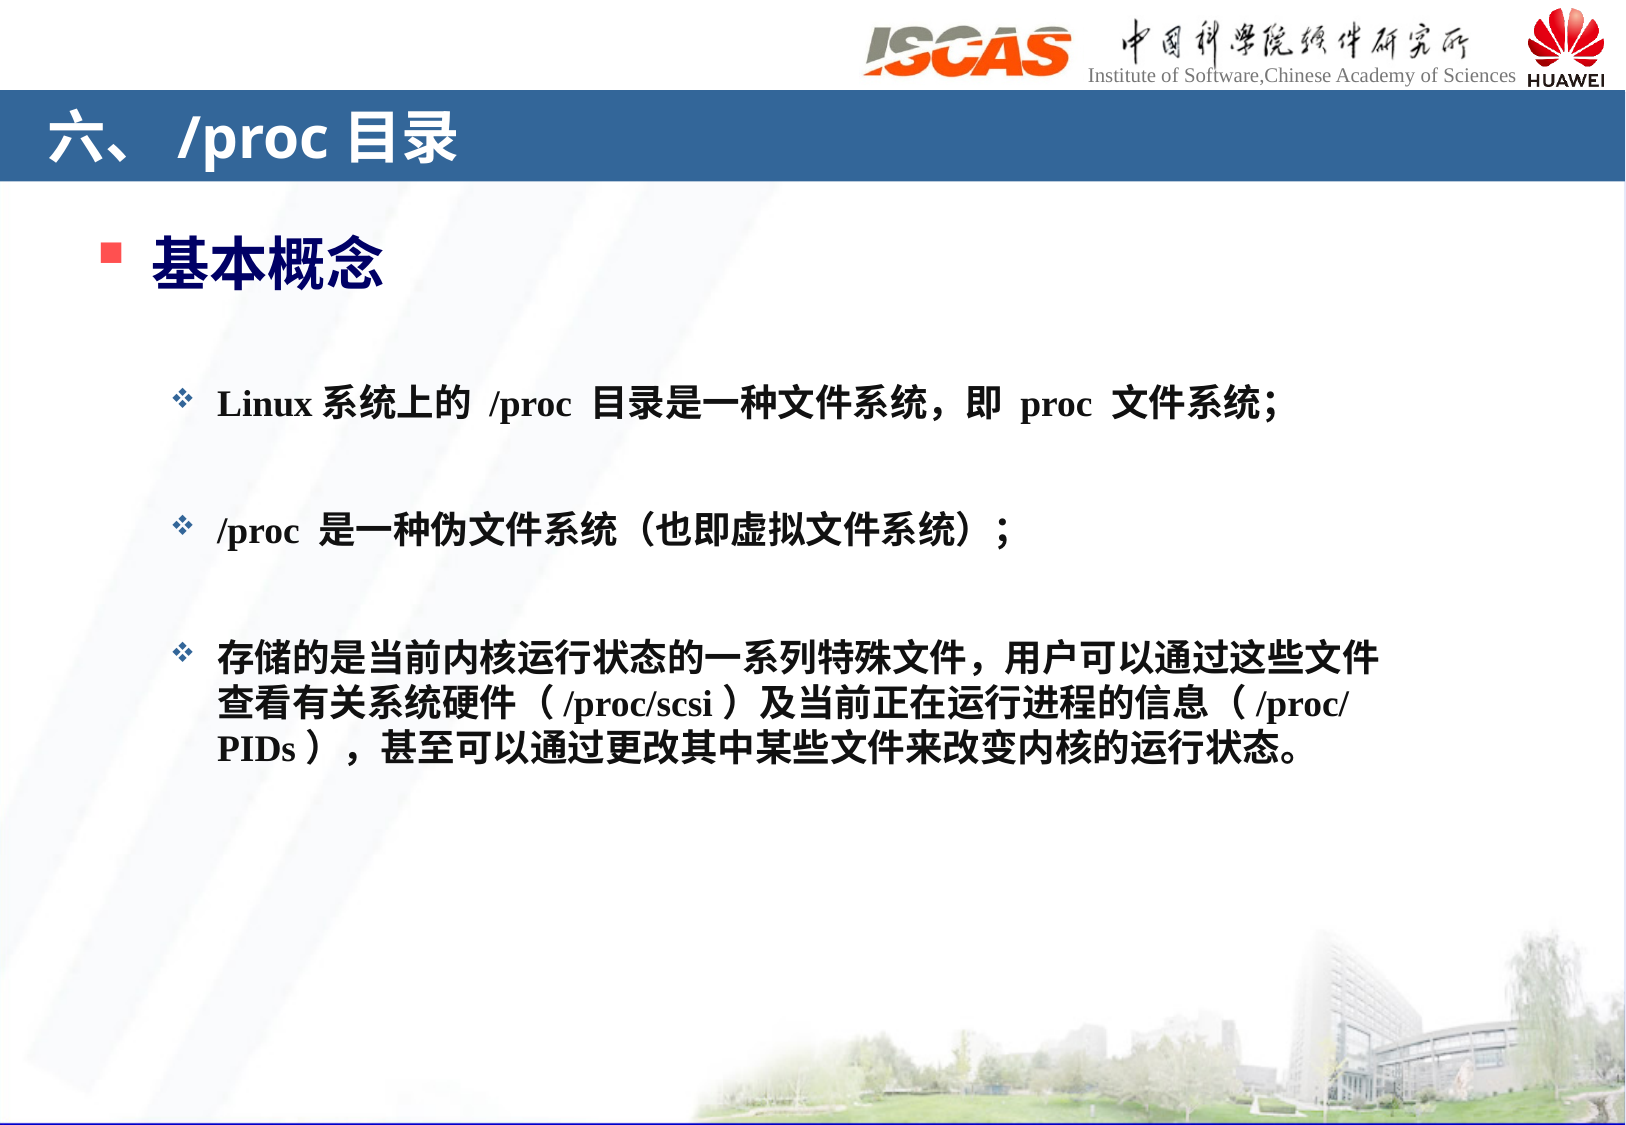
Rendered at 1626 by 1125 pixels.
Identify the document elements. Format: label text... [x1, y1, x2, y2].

picture [1119, 15, 1471, 71]
list 基本概念 Linux系统上的 /proc 目录是一种文件系统，即 proc 文件系统； /proc 是一种伪文件系统（也即虚拟文件系统）； 存储的是当前内核运行状态的一系列特殊文件，用户可以通过这些文件查看有关系统硬件（/proc/scsi）及当前正在运行进程的信息（/proc/PIDs），甚至可以通过更改其中某些文件来改变内核的运行状态。 [79, 219, 1427, 1107]
picture [859, 18, 1084, 87]
title 六、/proc目录 [0, 89, 1625, 182]
picture [1528, 8, 1604, 87]
picture [0, 92, 1626, 1125]
